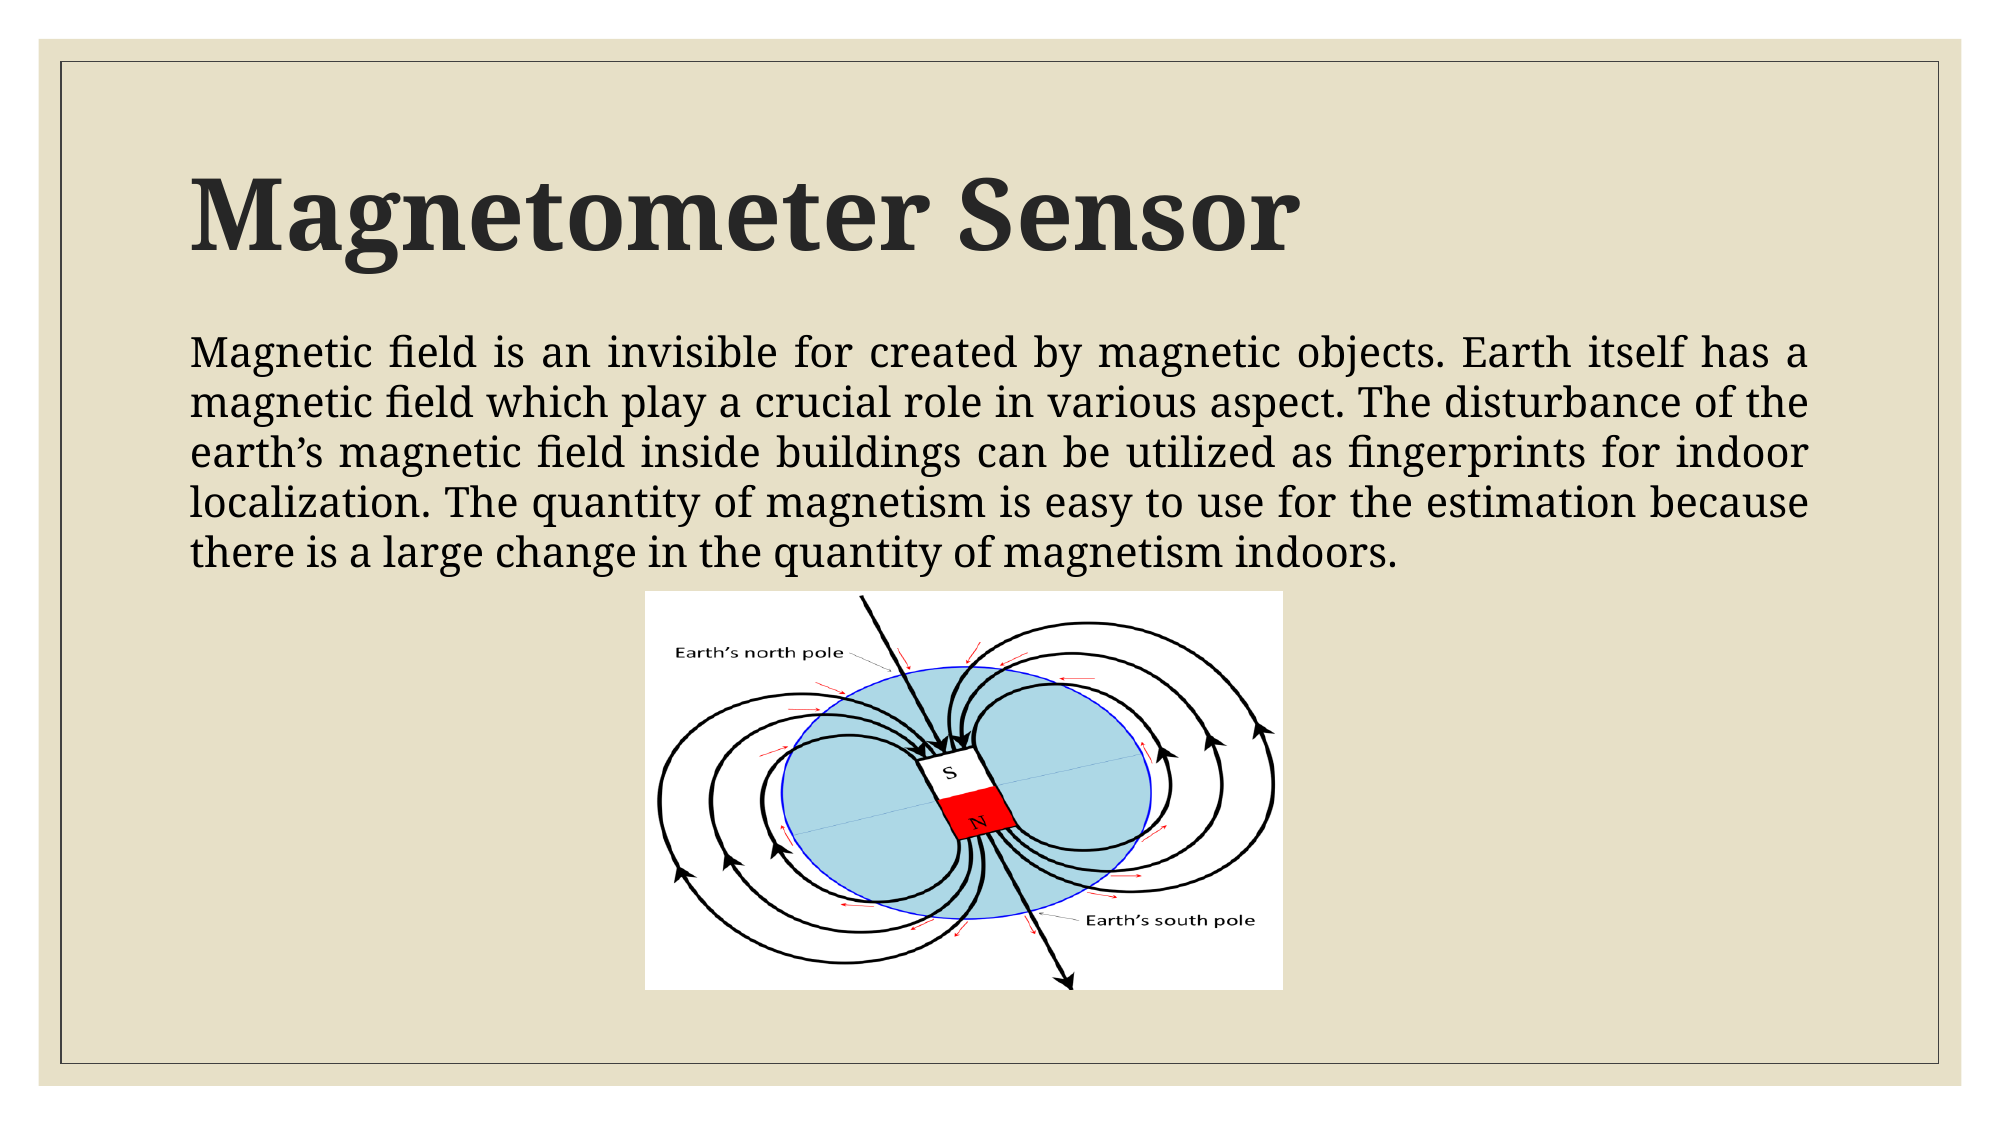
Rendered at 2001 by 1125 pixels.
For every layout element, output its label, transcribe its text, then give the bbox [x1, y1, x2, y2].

picture [645, 591, 1283, 990]
list Magnetic field is an invisible for created by magnetic objects. Earth itself has a magnetic field which play a crucial role in various aspect. The disturbance of the earth’s magnetic field inside buildings can be utilized as fingerprints for indoor localization. The quantity of magnetism is easy to use for the estimation because there is a large change in the quantity of magnetism indoors. [174, 318, 1825, 964]
title Magnetometer Sensor [174, 105, 1825, 318]
